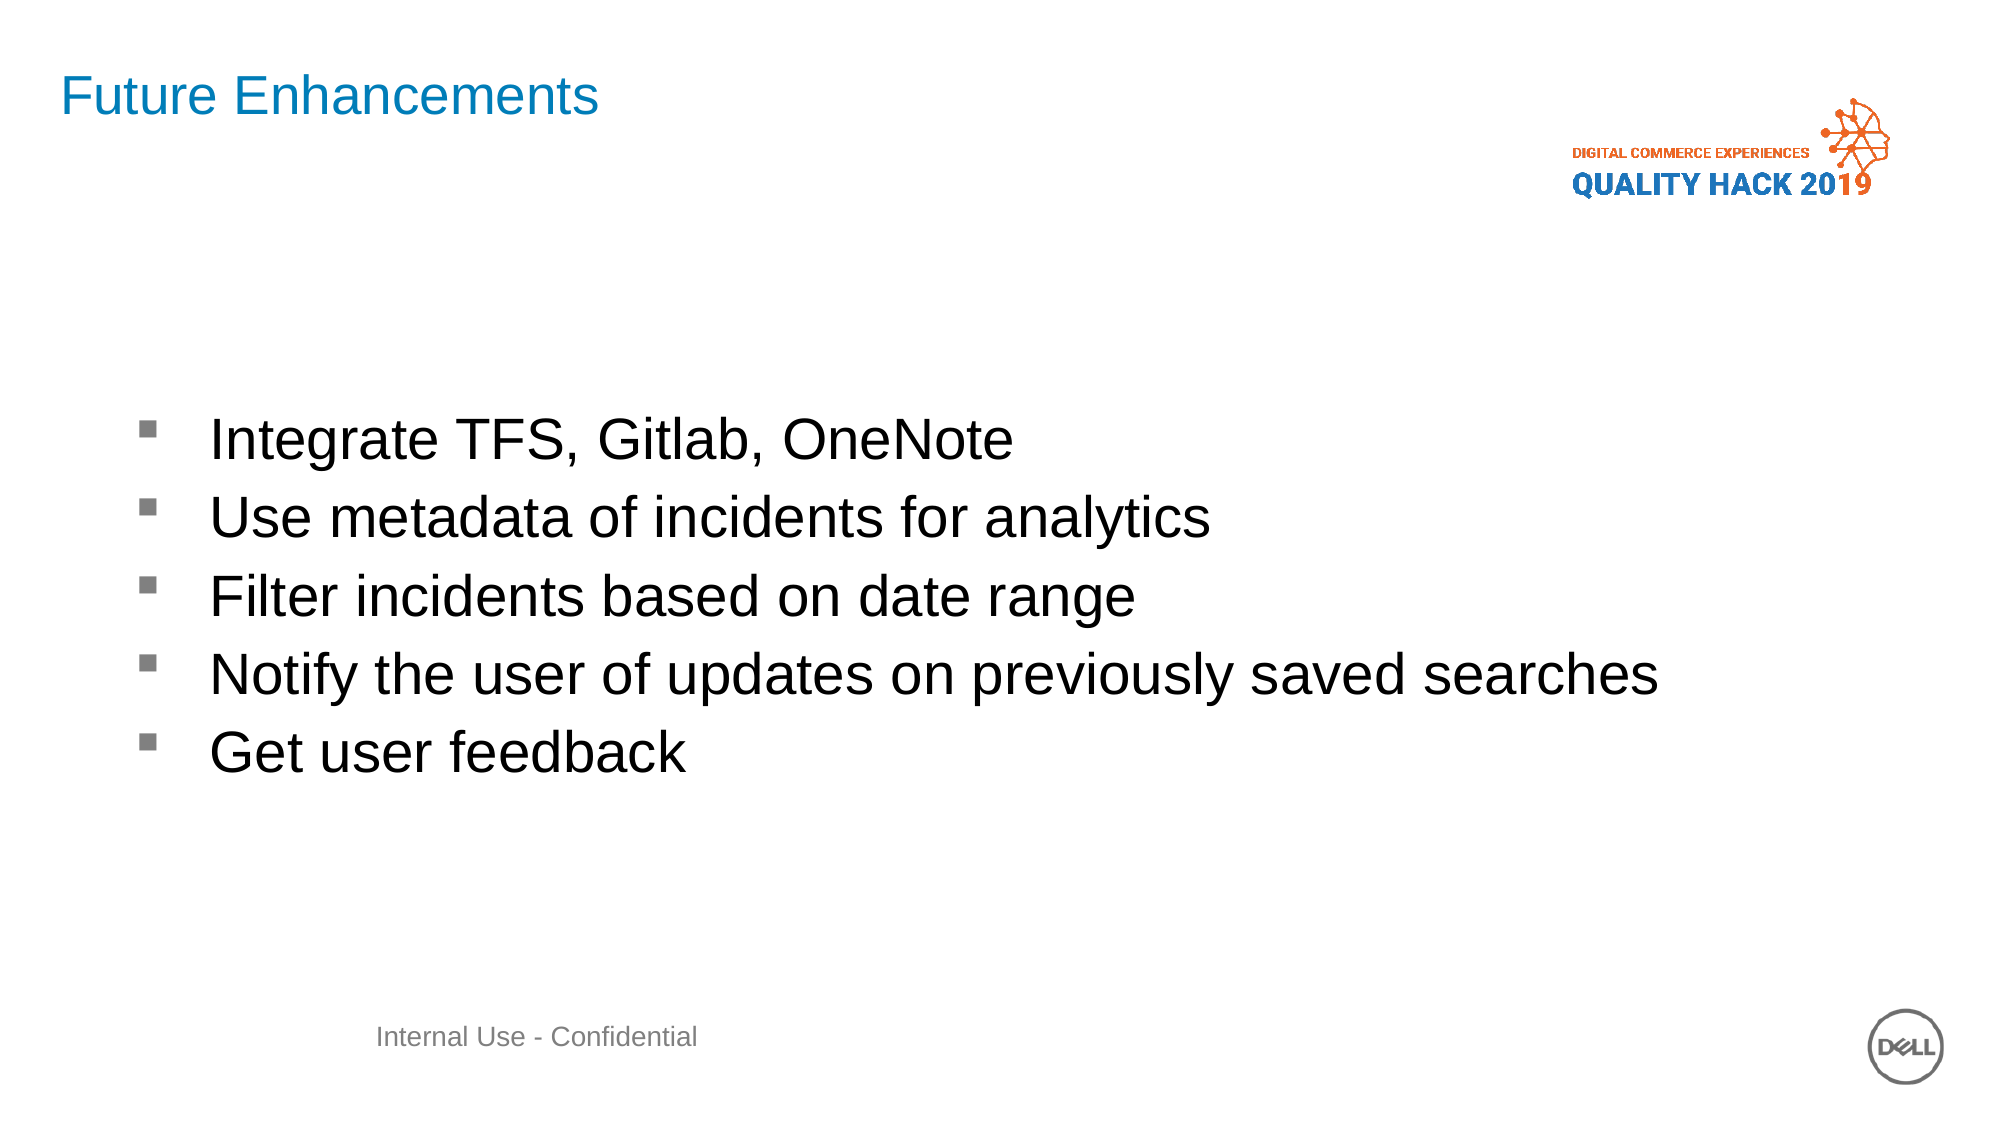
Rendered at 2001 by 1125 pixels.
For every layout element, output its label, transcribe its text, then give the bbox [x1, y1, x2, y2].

picture [1867, 1008, 1944, 1085]
list Integrate TFS, Gitlab, OneNote Use metadata of incidents for analytics Filter incidents based on date range Notify the user of updates on previously saved searches Get user feedback [60, 323, 1859, 950]
title Future Enhancements [60, 59, 1554, 200]
picture [1553, 82, 1906, 213]
